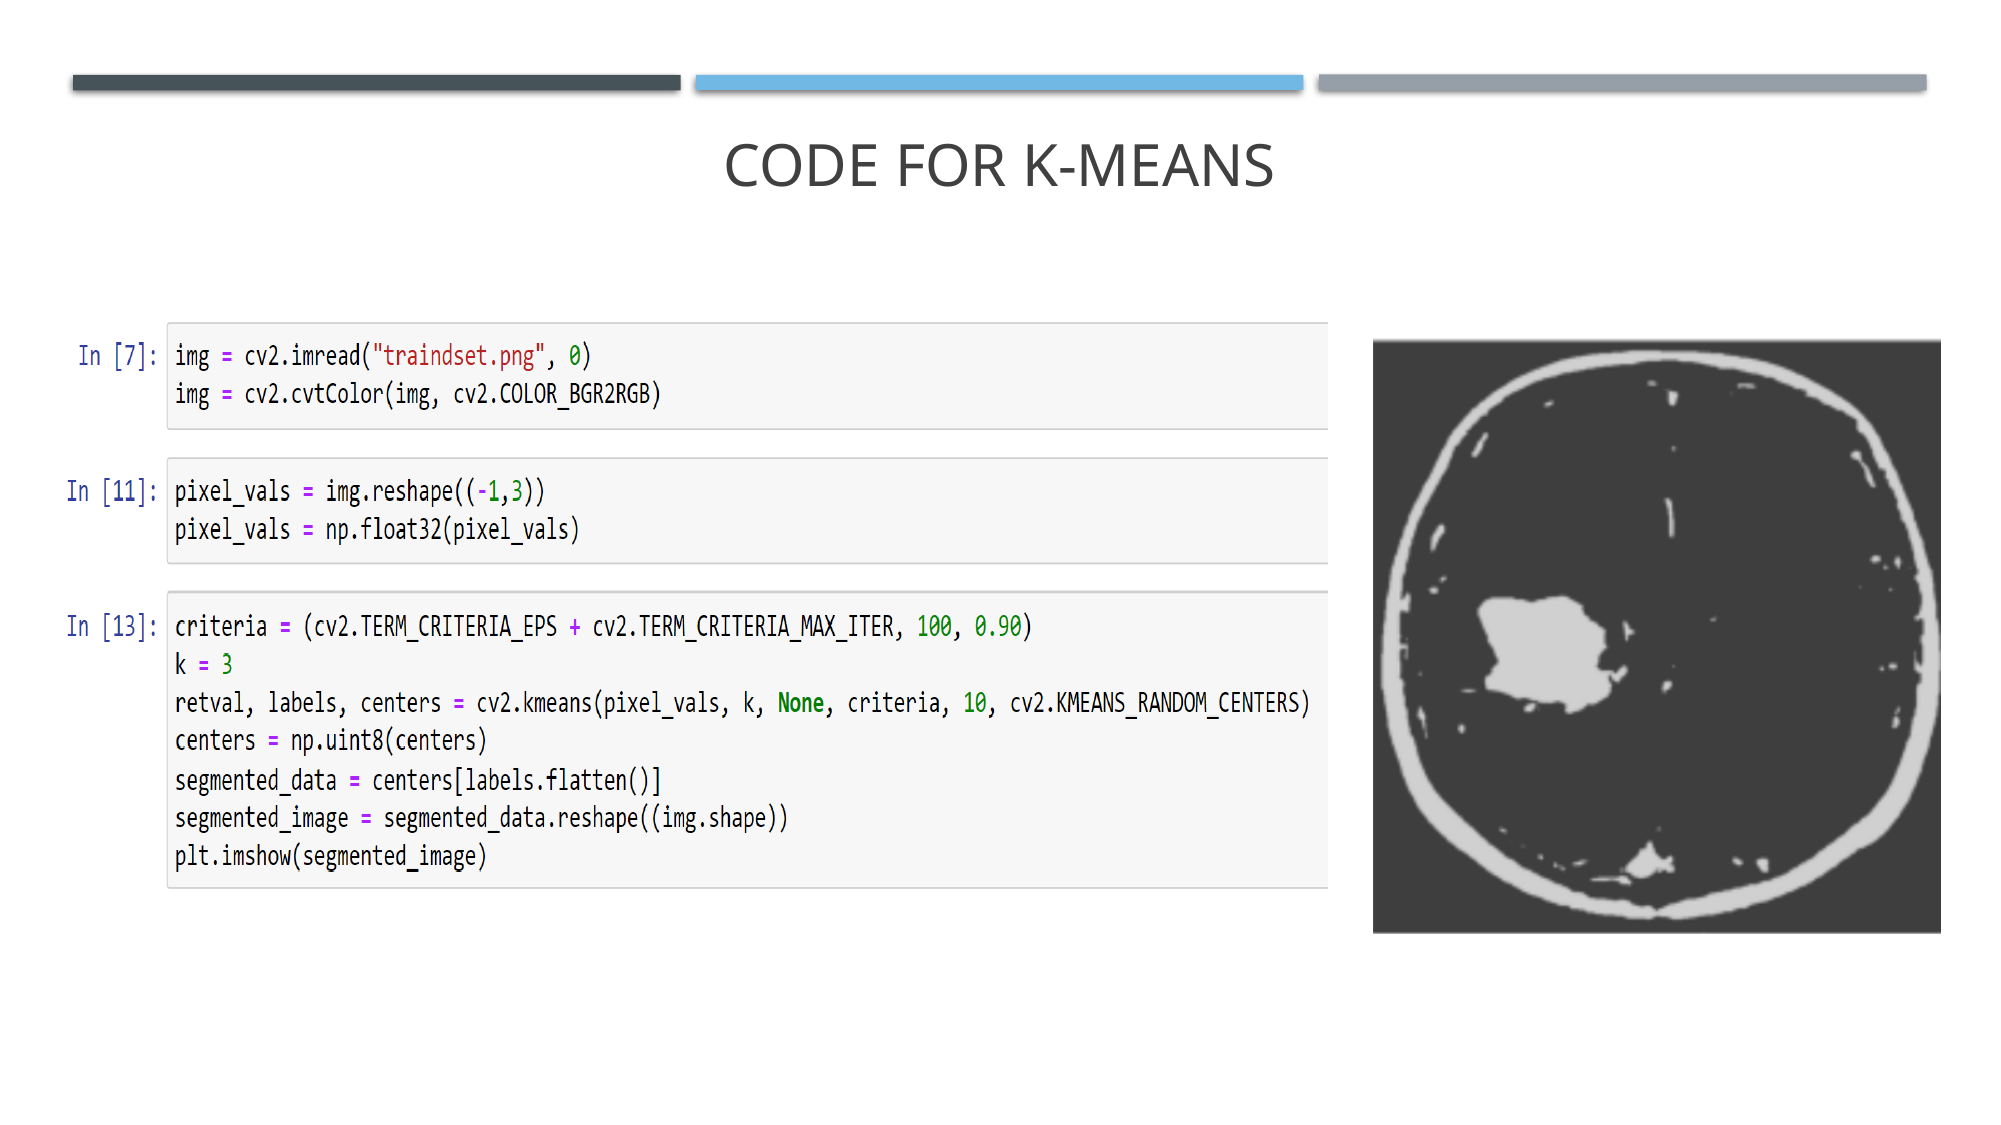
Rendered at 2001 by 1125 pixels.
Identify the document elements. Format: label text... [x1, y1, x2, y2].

picture [1373, 336, 1941, 935]
title Code for k-means [95, 115, 1905, 206]
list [59, 314, 1328, 903]
